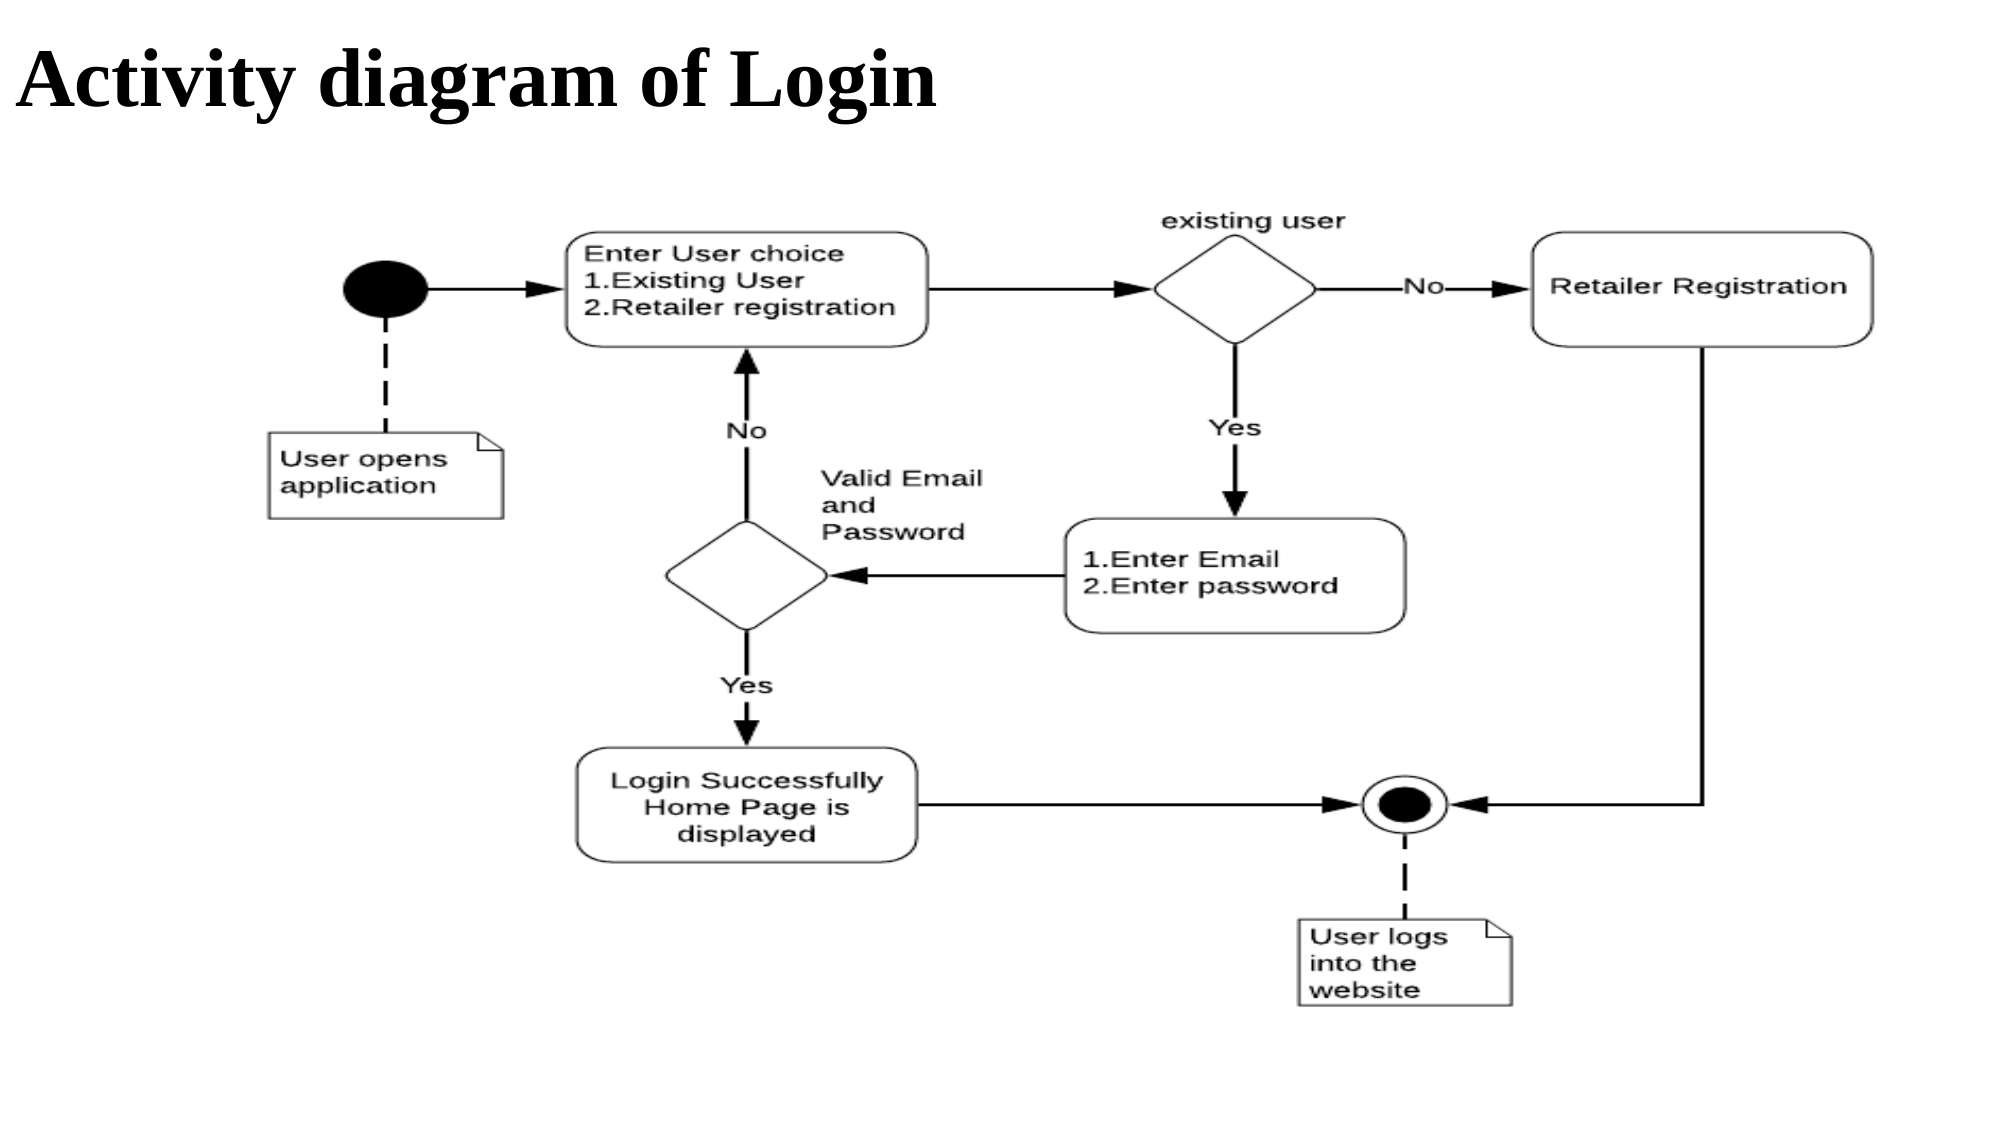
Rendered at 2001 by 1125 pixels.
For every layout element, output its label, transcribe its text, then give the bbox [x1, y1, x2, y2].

picture [142, 132, 2000, 1077]
title Activity diagram of Login [0, 0, 1725, 159]
